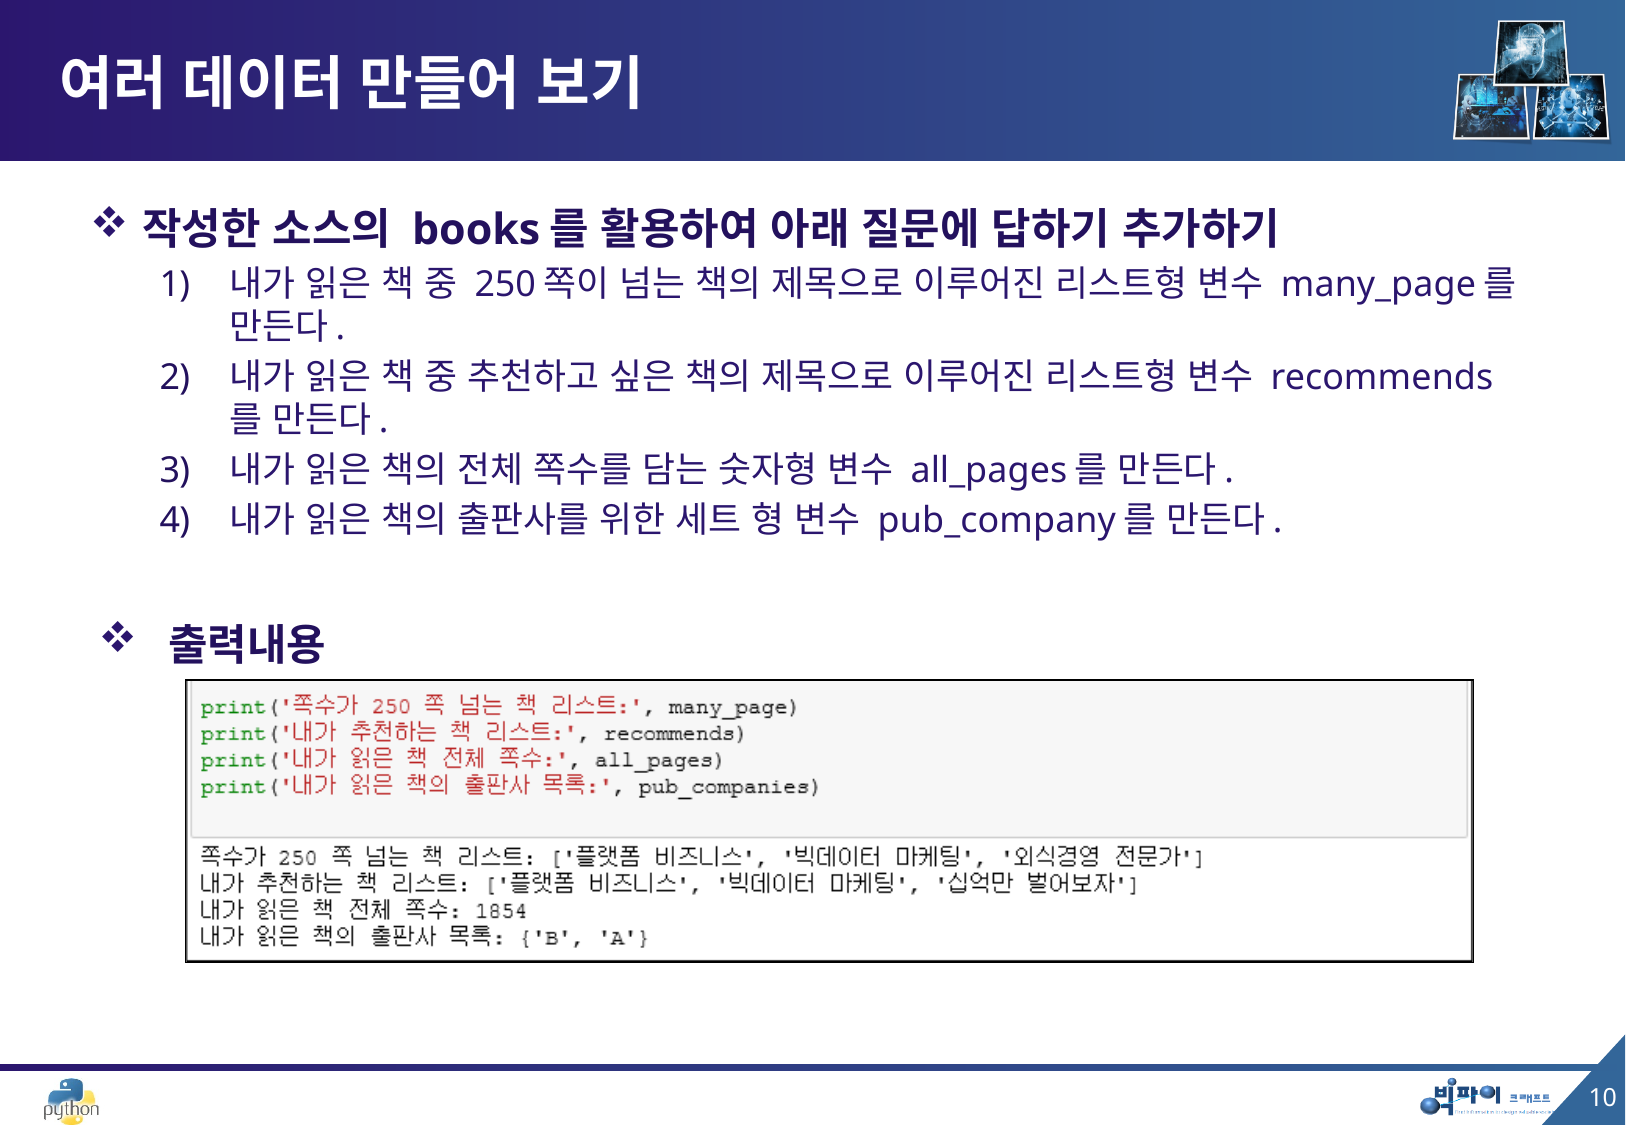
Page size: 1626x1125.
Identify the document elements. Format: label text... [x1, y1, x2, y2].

title 여러 데이터 만들어 보기 [44, 35, 1264, 128]
picture [32, 1078, 110, 1125]
picture [186, 680, 1473, 963]
picture [1418, 1075, 1557, 1118]
picture [1450, 19, 1613, 146]
list 작성한 소스의 books를 활용하여 아래 질문에 답하기 추가하기 내가 읽은 책 중 250쪽이 넘는 책의 제목으로 이루어진 리스트형 변수 many_page를 만든다. 내가 읽은 책 중 추천하고 싶은 책의 제목으로 이루어진 리스트형 변수 recommends를 만든다. 내가 읽은 책의 전체 쪽수를 담는 숫자형 변수 all_pages를 만든다. 내가 읽은 책의 출판사를 위한 세트 형 변수 pub_company를 만든다. 출력내용 [75, 193, 1545, 681]
